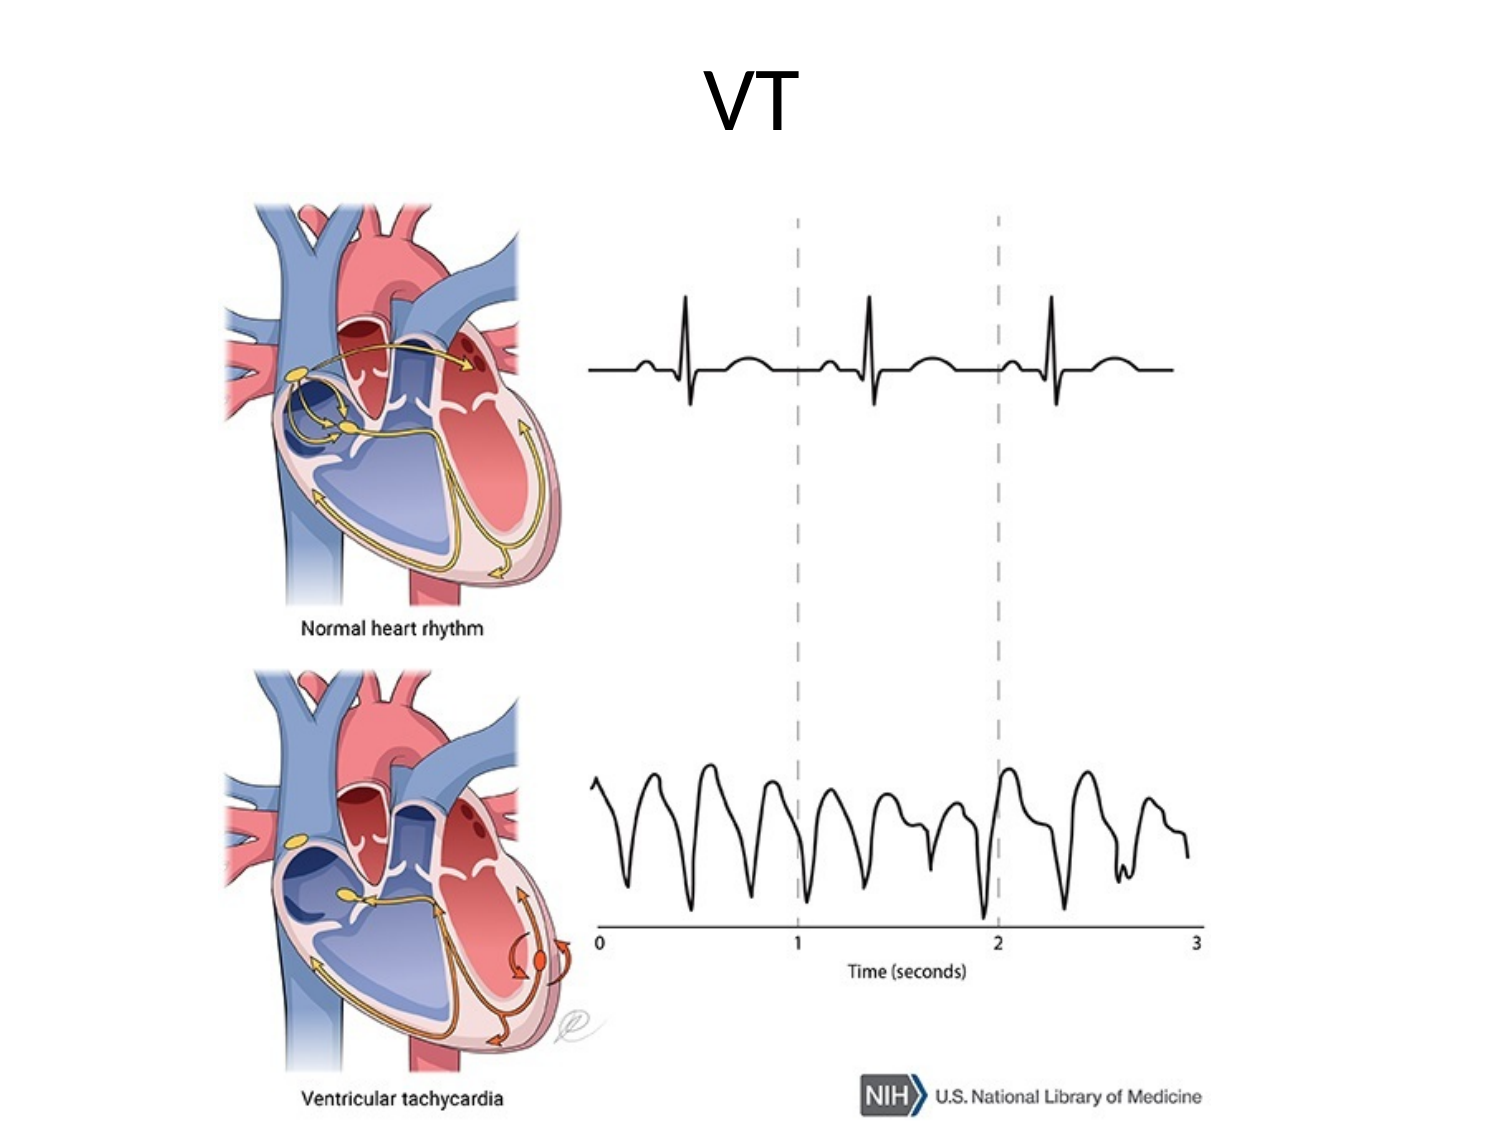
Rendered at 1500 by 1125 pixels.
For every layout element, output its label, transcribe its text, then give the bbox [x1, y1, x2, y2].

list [218, 192, 1211, 1124]
title VT [76, 0, 1427, 188]
